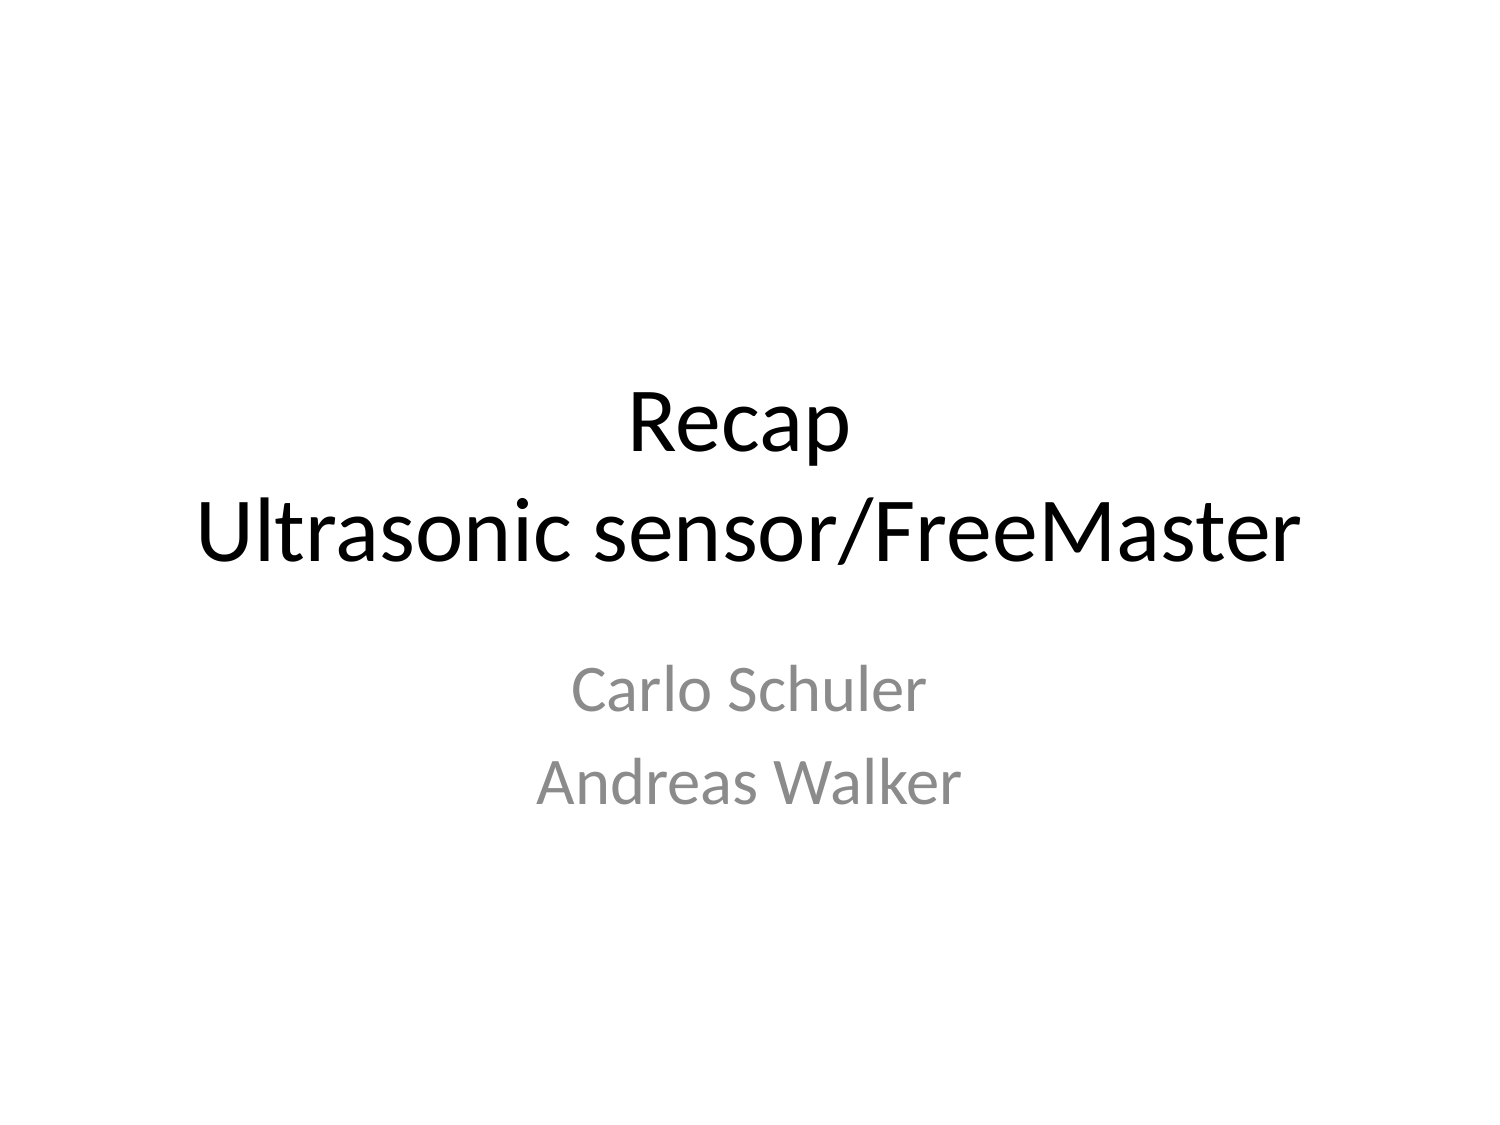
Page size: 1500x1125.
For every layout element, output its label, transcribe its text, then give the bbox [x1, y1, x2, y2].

subtitle Carlo Schuler Andreas Walker [225, 637, 1275, 925]
title Recap Ultrasonic sensor/FreeMaster [112, 349, 1388, 591]
